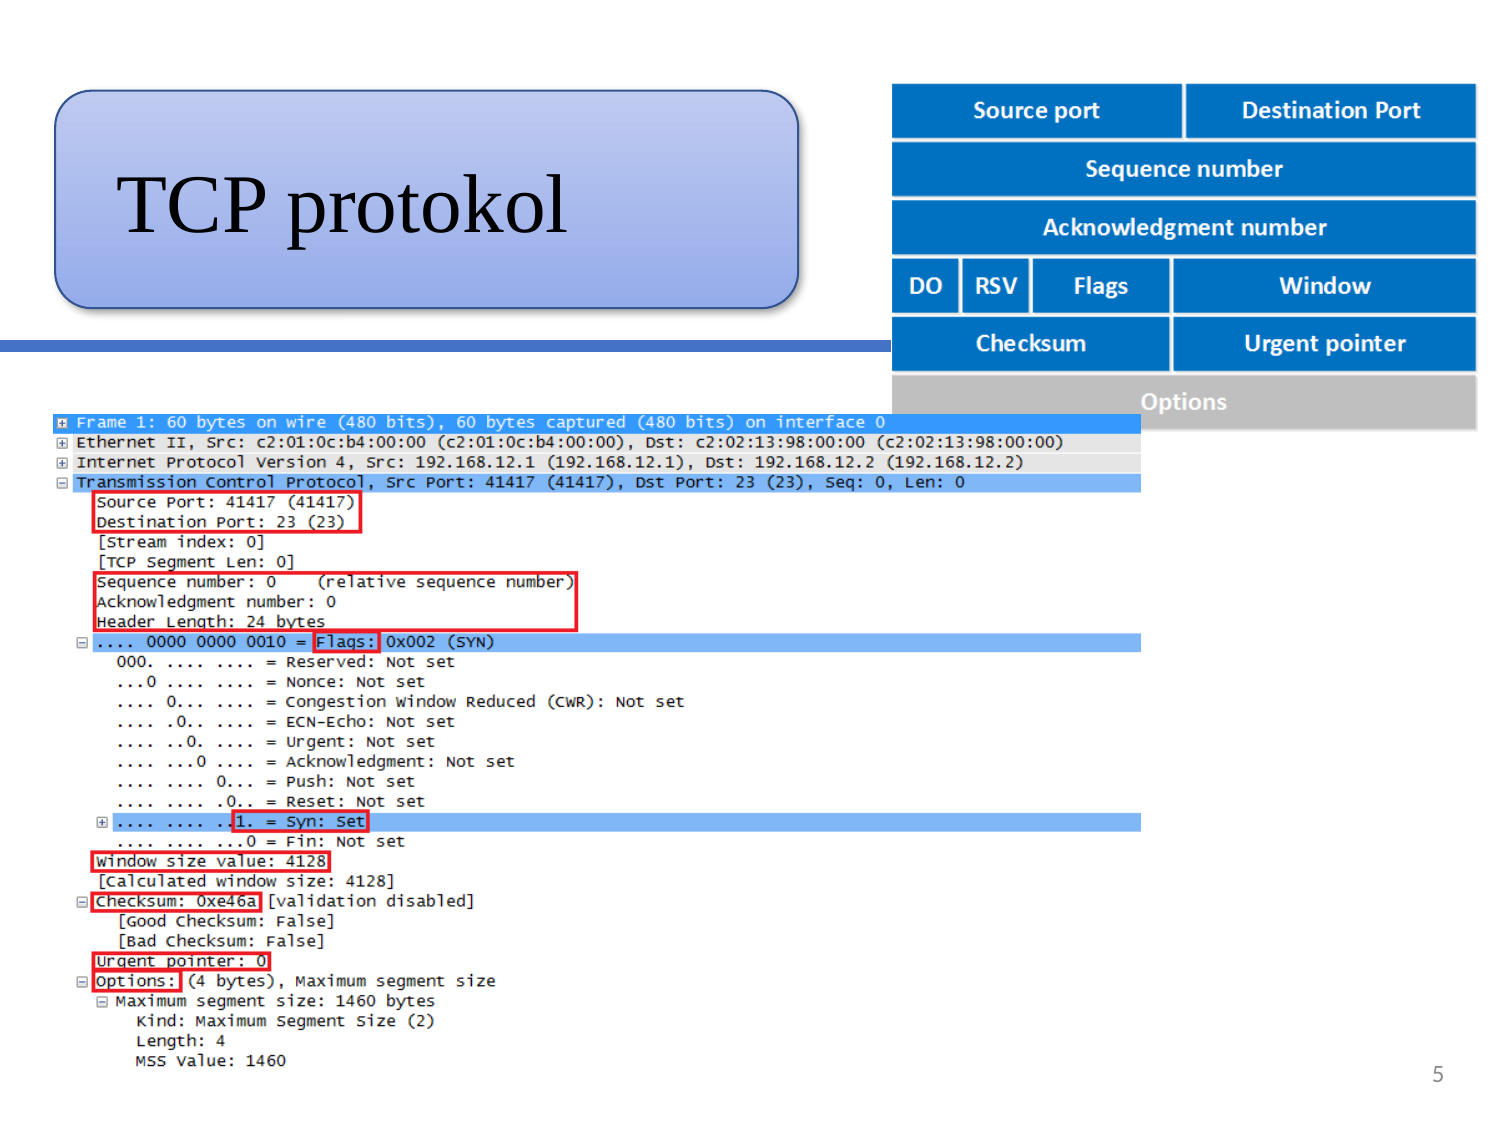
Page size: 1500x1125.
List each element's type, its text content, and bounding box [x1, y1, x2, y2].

slide_number 5 [1122, 1042, 1460, 1103]
text_box TCP protokol [101, 141, 585, 257]
text_box [54, 89, 800, 310]
picture [53, 83, 1479, 1085]
